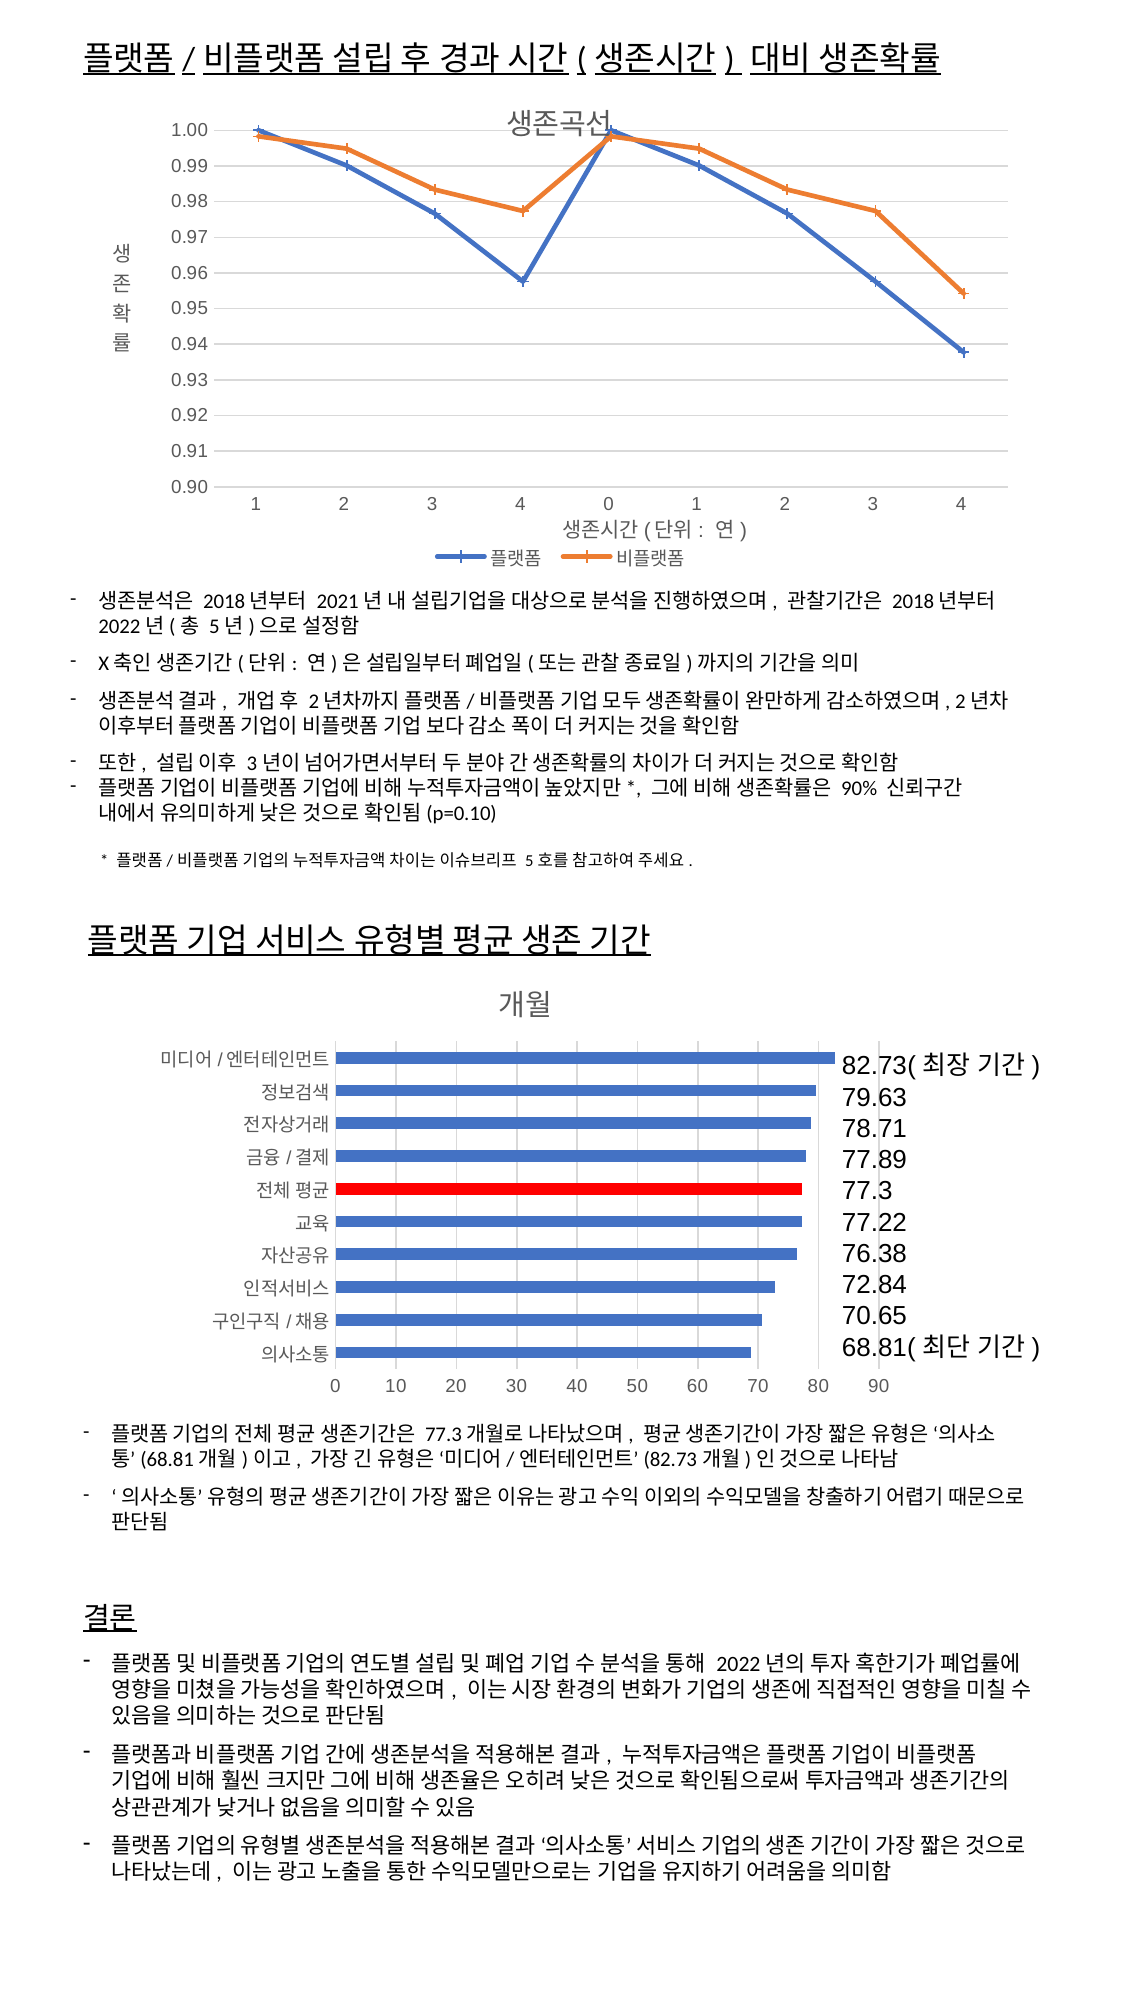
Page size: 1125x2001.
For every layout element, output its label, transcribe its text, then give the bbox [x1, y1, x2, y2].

text_box 생존분석은 2018년부터 2021년 내 설립기업을 대상으로 분석을 진행하였으며, 관찰기간은 2018년부터 2022년(총 5년)으로 설정함 X축인 생존기간(단위: 연)은 설립일부터 폐업일(또는 관찰 종료일)까지의 기간을 의미 생존분석 결과, 개업 후 2년차까지 플랫폼/비플랫폼 기업 모두 생존확률이 완만하게 감소하였으며, 2년차 이후부터 플랫폼 기업이 비플랫폼 기업 보다 감소 폭이 더 커지는 것을 확인함 또한, 설립 이후 3년이 넘어가면서부터 두 분야 간 생존확률의 차이가 더 커지는 것으로 확인함 플랫폼 기업이 비플랫폼 기업에 비해 누적투자금액이 높았지만*, 그에 비해 생존확률은 90% 신뢰구간 내에서 유의미하게 낮은 것으로 확인됨(p=0.10) * 플랫폼/비플랫폼 기업의 누적투자금액 차이는 이슈브리프 5호를 참고하여 주세요. [55, 580, 1037, 878]
chart [92, 73, 1026, 581]
text_box 플랫폼 및 비플랫폼 기업의 연도별 설립 및 폐업 기업 수 분석을 통해 2022년의 투자 혹한기가 폐업률에 영향을 미쳤을 가능성을 확인하였으며, 이는 시장 환경의 변화가 기업의 생존에 직접적인 영향을 미칠 수 있음을 의미하는 것으로 판단됨 플랫폼과 비플랫폼 기업 간에 생존분석을 적용해본 결과, 누적투자금액은 플랫폼 기업이 비플랫폼 기업에 비해 훨씬 크지만 그에 비해 생존율은 오히려 낮은 것으로 확인됨으로써 투자금액과 생존기간의 상관관계가 낮거나 없음을 의미할 수 있음 플랫폼 기업의 유형별 생존분석을 적용해본 결과 ‘의사소통’ 서비스 기업의 생존 기간이 가장 짧은 것으로 나타났는데, 이는 광고 노출을 통한 수익모델만으로는 기업을 유지하기 어려움을 의미함 [68, 1642, 1049, 1892]
text_box 결론 [68, 1591, 924, 1642]
text_box 플랫폼 기업의 전체 평균 생존기간은 77.3개월로 나타났으며, 평균 생존기간이 가장 짧은 유형은 ‘의사소통’(68.81개월)이고, 가장 긴 유형은 ‘미디어/엔터테인먼트’(82.73개월)인 것으로 나타남 ‘의사소통’ 유형의 평균 생존기간이 가장 짧은 이유는 광고 수익 이외의 수익모델을 창출하기 어렵기 때문으로 판단됨 [68, 1413, 1049, 1541]
text_box 플랫폼/비플랫폼 설립 후 경과 시간(생존시간) 대비 생존확률 [68, 29, 1049, 85]
text_box 플랫폼 기업 서비스 유형별 평균 생존 기간 [72, 911, 722, 967]
chart [145, 955, 906, 1406]
text_box 82.73(최장 기간) 79.63 78.71 77.89 77.3 77.22 76.38 72.84 70.65 68.81(최단 기간) [909, 1041, 1076, 1369]
